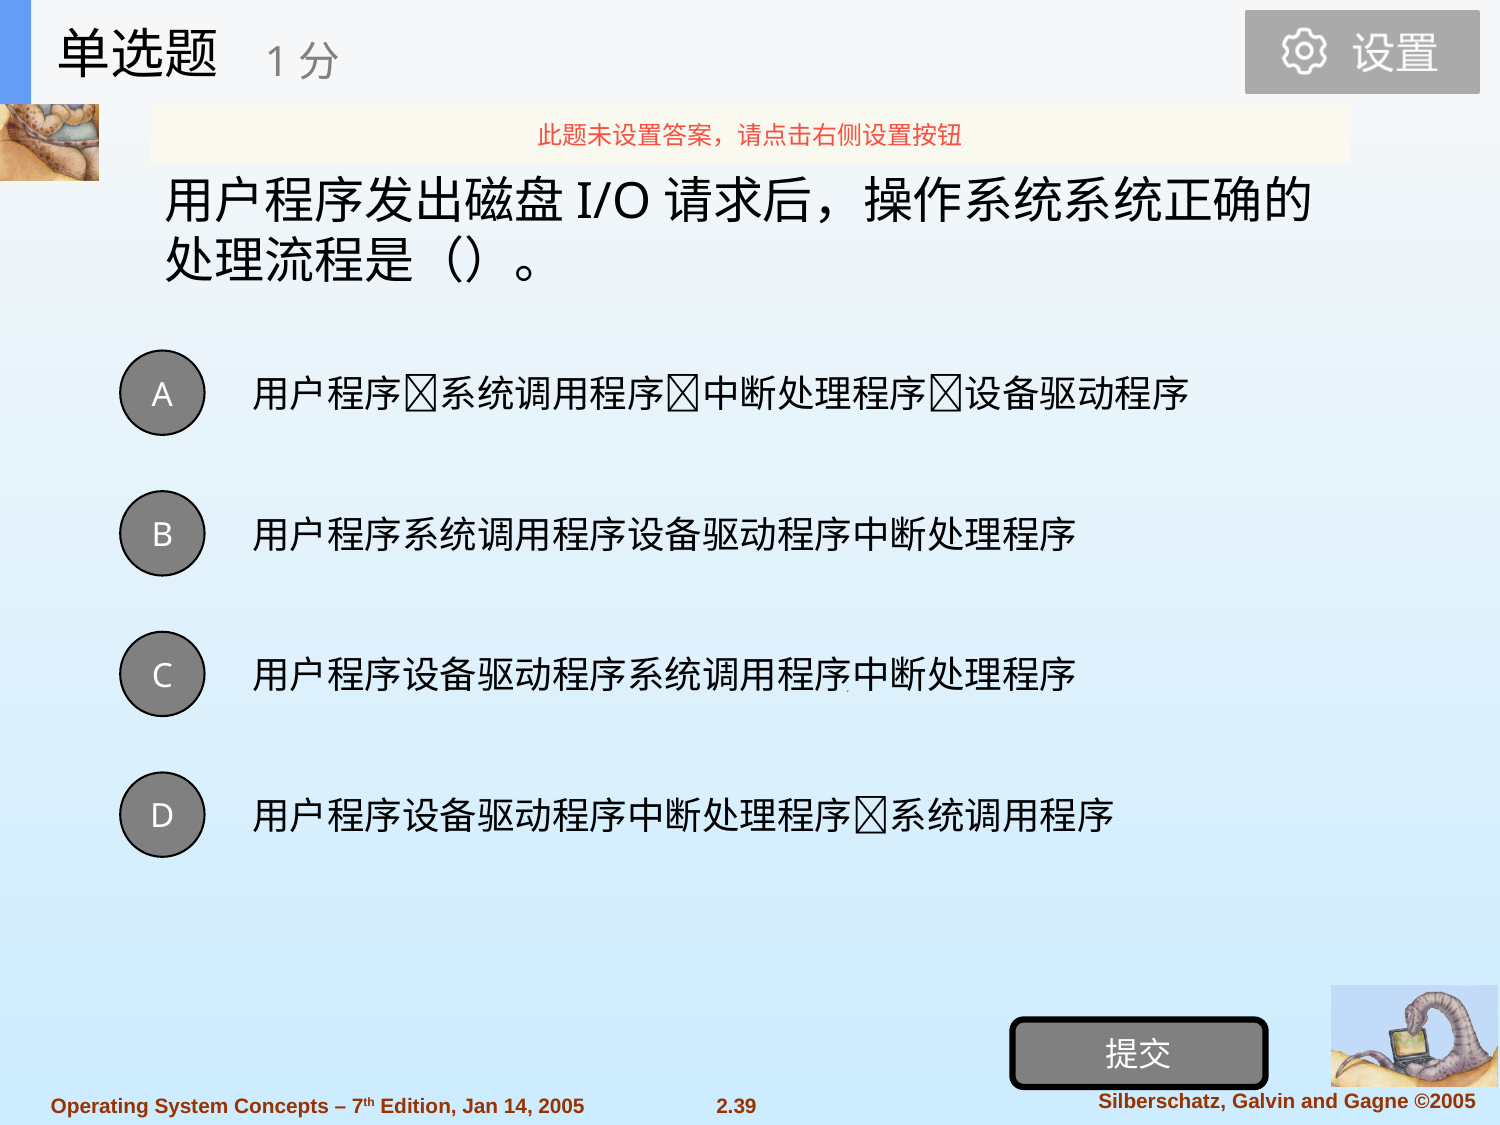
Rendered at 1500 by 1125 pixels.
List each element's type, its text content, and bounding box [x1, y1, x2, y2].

text_box 此题未设置答案，请点击右侧设置按钮 [149, 113, 1350, 165]
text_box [0, 0, 1500, 105]
picture [0, 105, 99, 181]
text_box D [118, 770, 207, 859]
text_box A [118, 348, 207, 437]
text_box 提交 [1010, 1017, 1268, 1090]
text_box 用户程序发出磁盘I/O请求后，操作系统系统正确的处理流程是（）。 [149, 165, 1350, 353]
text_box 用户程序系统调用程序中断处理程序设备驱动程序 [237, 339, 1266, 446]
picture [1331, 985, 1498, 1087]
text_box C [118, 629, 207, 719]
picture [1245, 10, 1480, 94]
text_box B [118, 489, 207, 578]
